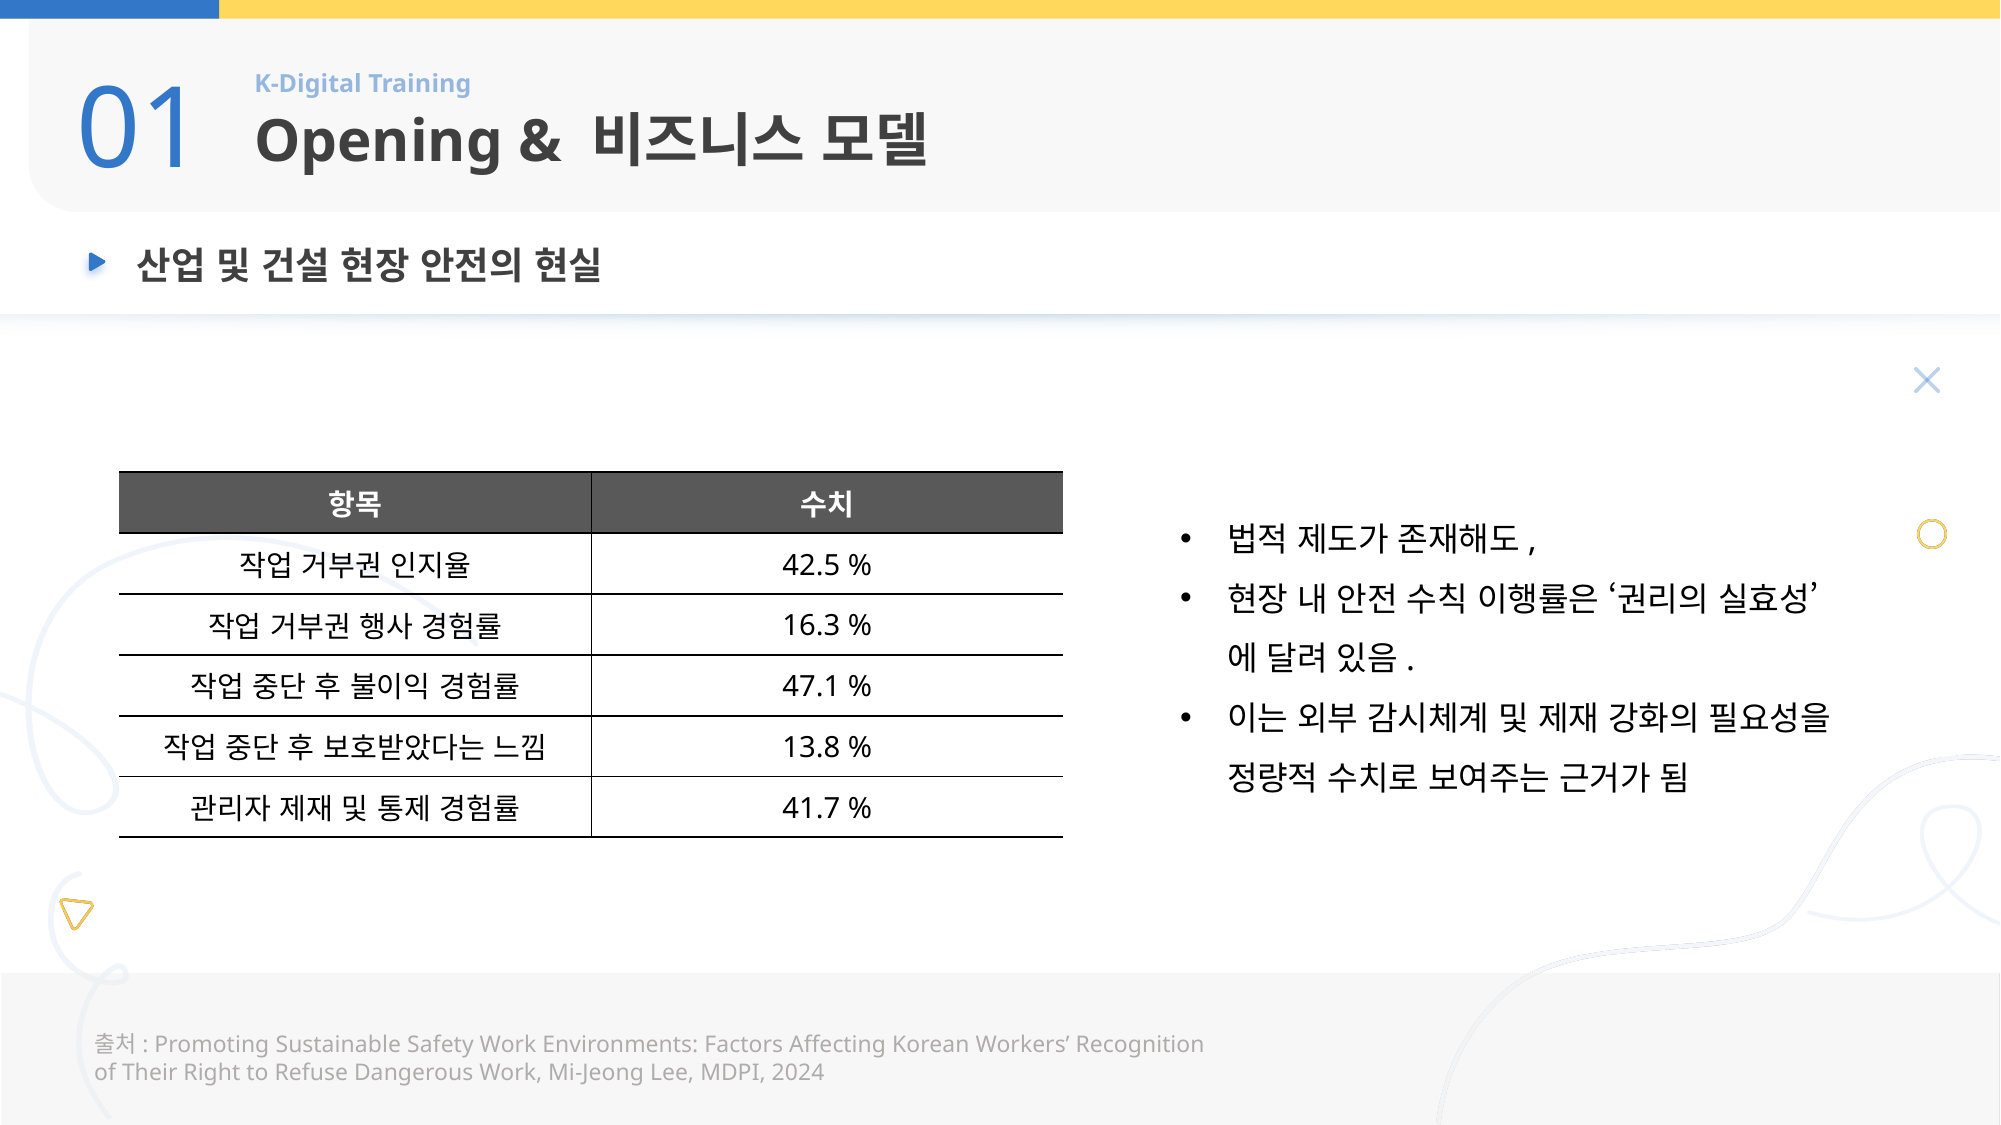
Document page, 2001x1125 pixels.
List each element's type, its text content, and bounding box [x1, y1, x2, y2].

table_cell 작업 거부권 행사 경험률 [479, 595, 591, 654]
table_cell 47.1 % [592, 656, 1063, 715]
text_box [0, 0, 220, 19]
text_box [27, 19, 2000, 213]
table_cell 관리자 제재 및 통제 경험률 [479, 777, 591, 836]
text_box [61, 54, 1038, 191]
text_box 법적 제도가 존재해도, 현장 내 안전 수칙 이행률은 ‘권리의 실효성’에 달려 있음. 이는 외부 감시체계 및 제재 강화의 필요성을 정량적 수치로 보여주는 근거가 됨 [1165, 490, 1851, 805]
picture [0, 314, 2000, 353]
table_header 수치 [592, 473, 1063, 532]
table_cell 작업 거부권 인지율 [119, 534, 591, 593]
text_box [88, 234, 1816, 296]
picture [1917, 519, 1947, 549]
picture [0, 535, 2001, 1125]
table_cell 16.3 % [592, 595, 1063, 654]
table_cell 41.7 % [592, 777, 1063, 836]
picture [1914, 367, 1940, 393]
text_box [220, 0, 2000, 19]
table_cell 13.8 % [592, 717, 1063, 776]
table_cell 42.5 % [592, 534, 1063, 593]
table_header 항목 [119, 473, 591, 532]
table_cell 작업 중단 후 불이익 경험률 [479, 656, 591, 715]
table_cell 작업 중단 후 보호받았다는 느낌 [479, 717, 591, 776]
